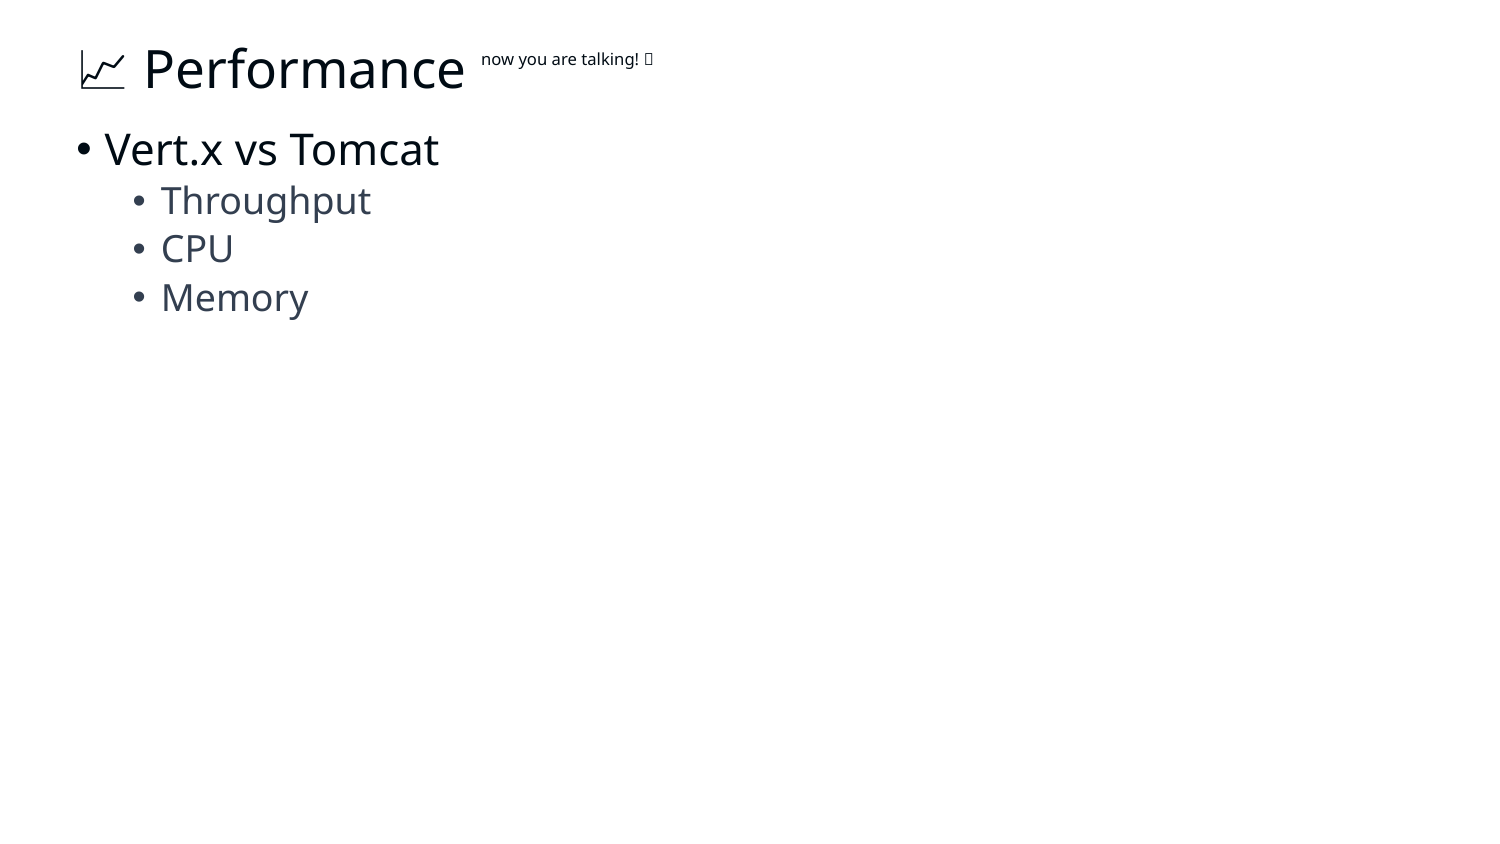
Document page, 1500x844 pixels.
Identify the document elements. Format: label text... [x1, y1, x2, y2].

title 📈 Performance now you are talking!  [61, 35, 1439, 108]
list Vert.x vs Tomcat Throughput CPU Memory [61, 119, 1439, 781]
